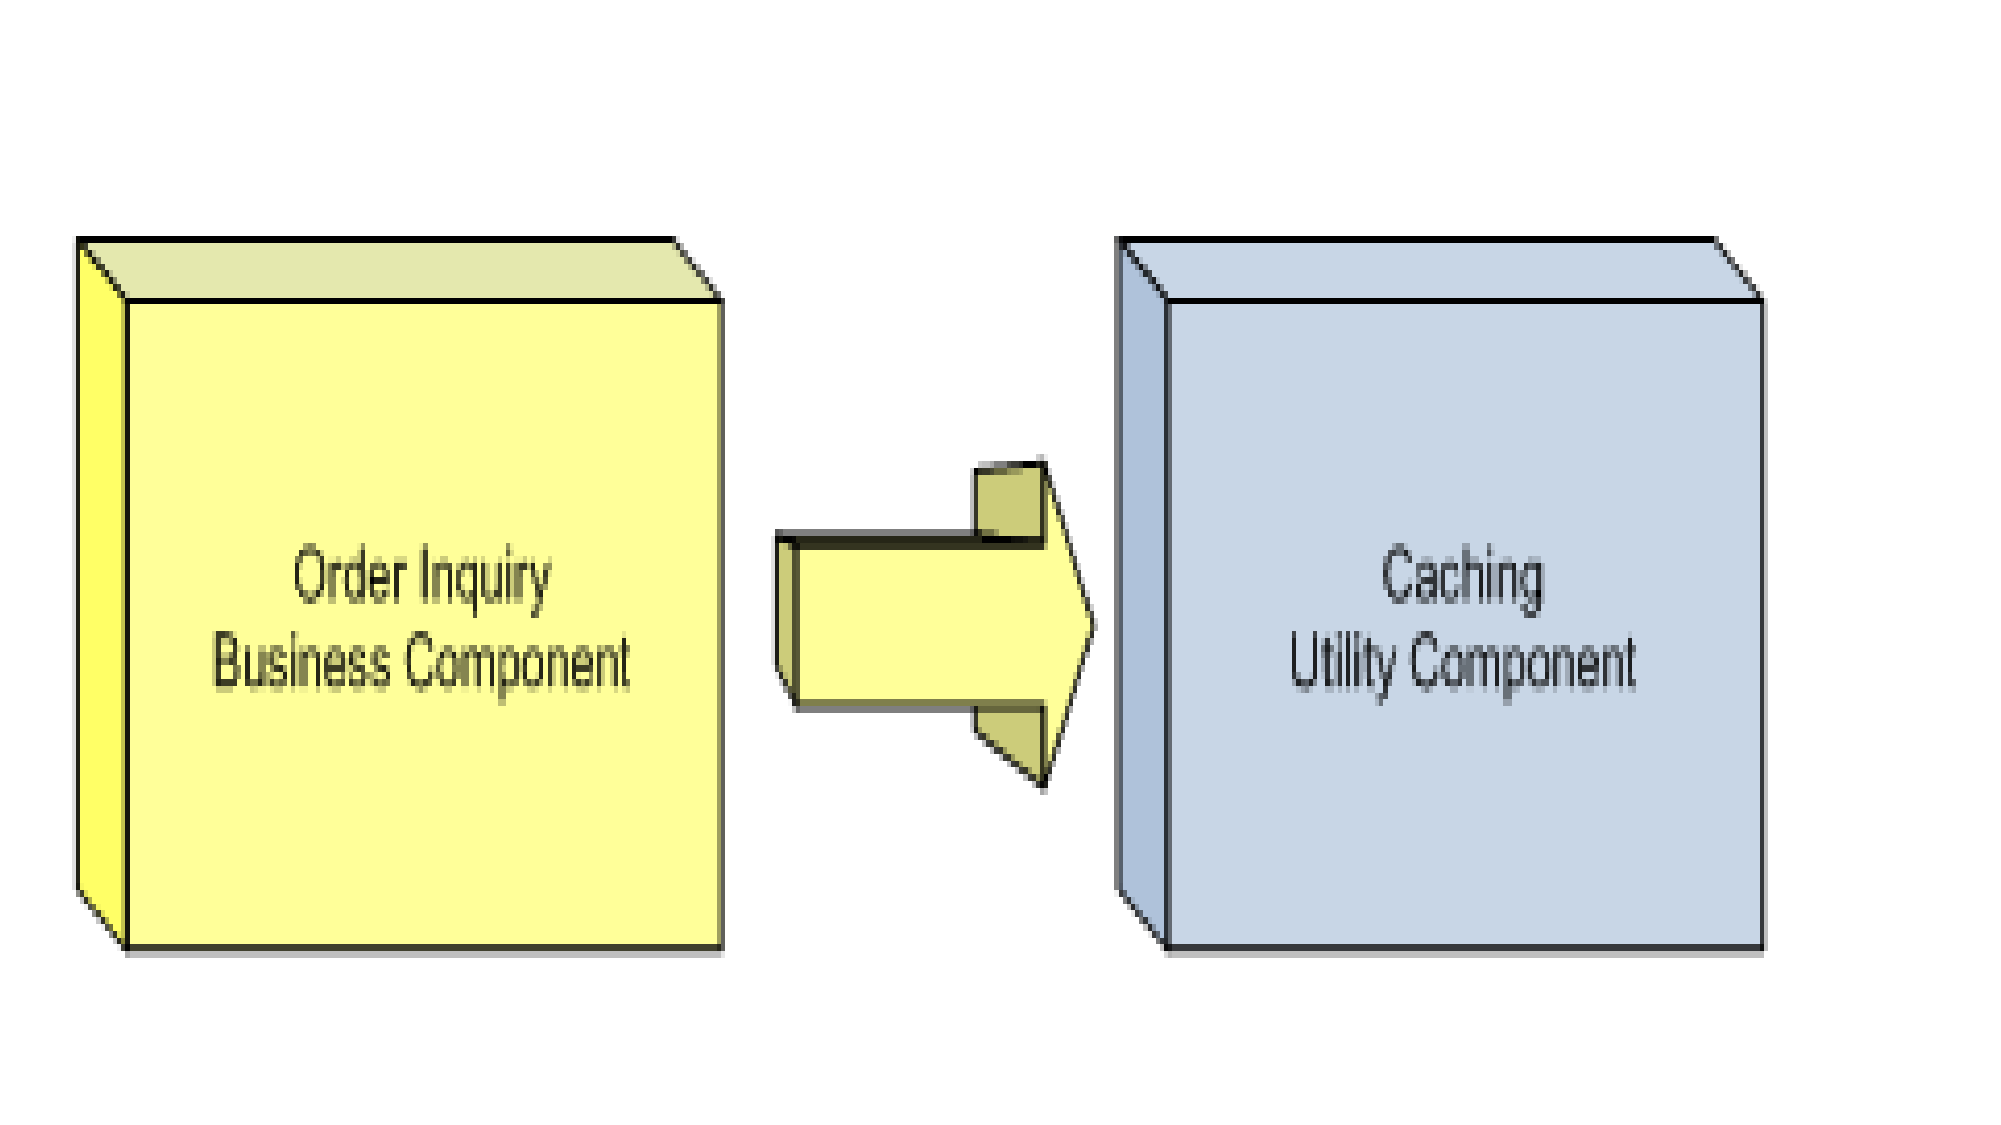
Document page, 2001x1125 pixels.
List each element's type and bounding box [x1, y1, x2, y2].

picture [68, 230, 1777, 979]
